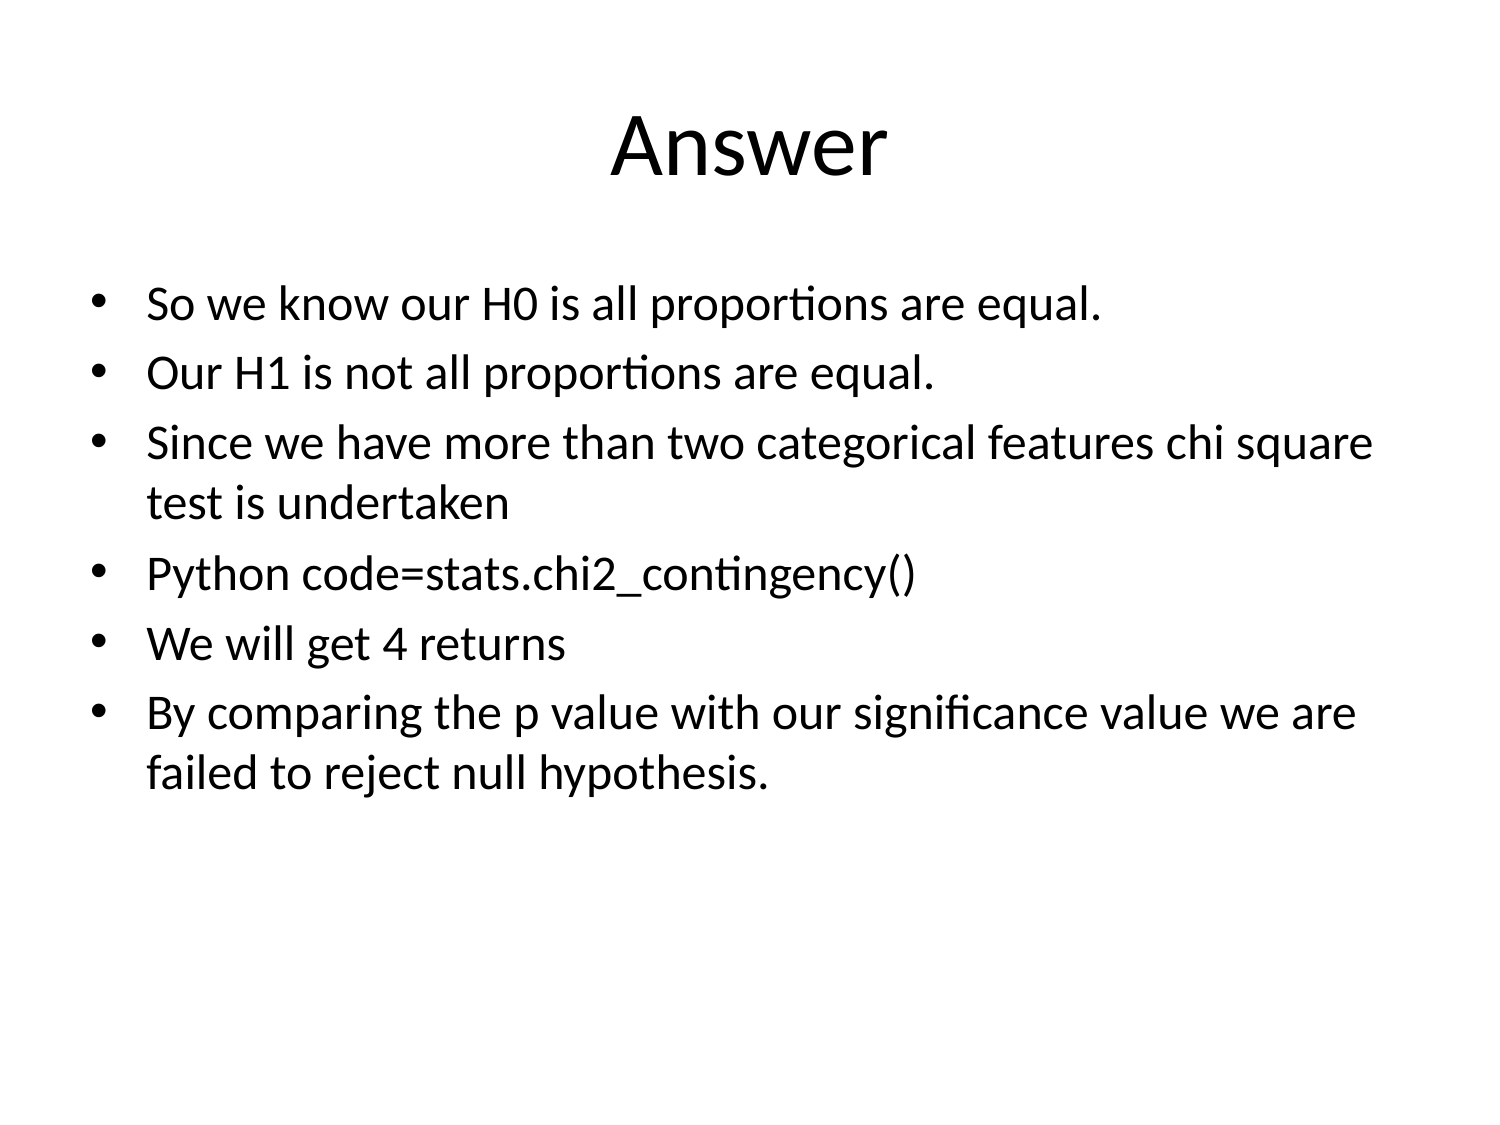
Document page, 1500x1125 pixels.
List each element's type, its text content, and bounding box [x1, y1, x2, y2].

title Answer [75, 45, 1425, 233]
list So we know our H0 is all proportions are equal. Our H1 is not all proportions are equal. Since we have more than two categorical features chi square test is undertaken Python code=stats.chi2_contingency() We will get 4 returns By comparing the p value with our significance value we are failed to reject null hypothesis. [75, 262, 1425, 1005]
